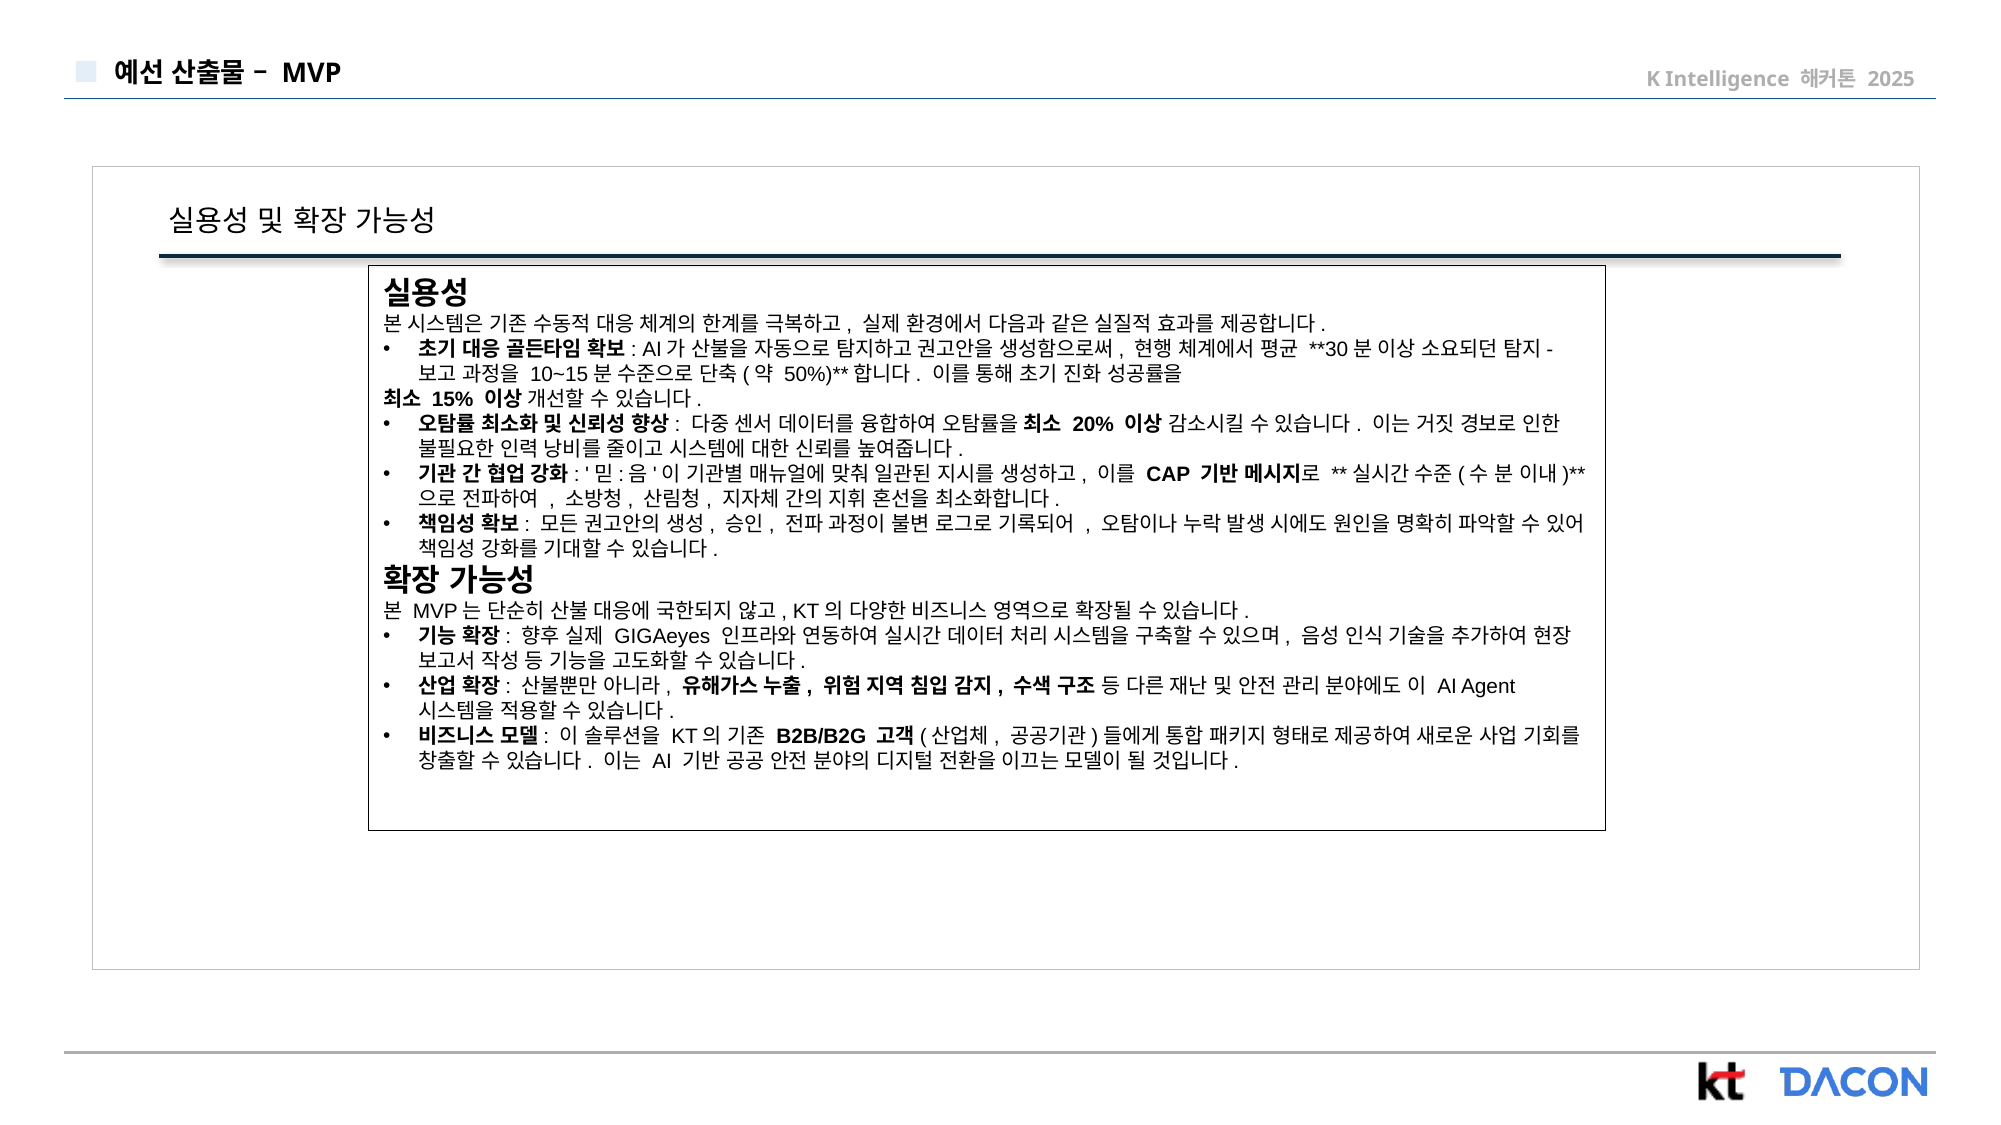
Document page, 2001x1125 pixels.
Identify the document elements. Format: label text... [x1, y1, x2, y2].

text_box 실용성 및 확장 가능성 [154, 195, 564, 245]
text_box 예선 산출물 – MVP [99, 40, 991, 97]
picture [1687, 1052, 1937, 1111]
text_box [75, 60, 97, 82]
text_box [92, 166, 1920, 970]
text_box 실용성 본 시스템은 기존 수동적 대응 체계의 한계를 극복하고, 실제 환경에서 다음과 같은 실질적 효과를 제공합니다. 초기 대응 골든타임 확보: AI가 산불을 자동으로 탐지하고 권고안을 생성함으로써, 현행 체계에서 평균 **30분 이상 소요되던 탐지-보고 과정을 10~15분 수준으로 단축(약 50%)**합니다. 이를 통해 초기 진화 성공률을 최소 15% 이상 개선할 수 있습니다. 오탐률 최소화 및 신뢰성 향상: 다중 센서 데이터를 융합하여 오탐률을 최소 20% 이상 감소시킬 수 있습니다. 이는 거짓 경보로 인한 불필요한 인력 낭비를 줄이고 시스템에 대한 신뢰를 높여줍니다. 기관 간 협업 강화: '믿:음'이 기관별 매뉴얼에 맞춰 일관된 지시를 생성하고, 이를 CAP 기반 메시지로 **실시간 수준(수 분 이내)**으로 전파하여 , 소방청, 산림청, 지자체 간의 지휘 혼선을 최소화합니다. 책임성 확보: 모든 권고안의 생성, 승인, 전파 과정이 불변 로그로 기록되어 , 오탐이나 누락 발생 시에도 원인을 명확히 파악할 수 있어 책임성 강화를 기대할 수 있습니다. 확장 가능성 본 MVP는 단순히 산불 대응에 국한되지 않고, KT의 다양한 비즈니스 영역으로 확장될 수 있습니다. 기능 확장: 향후 실제 GIGAeyes 인프라와 연동하여 실시간 데이터 처리 시스템을 구축할 수 있으며, 음성 인식 기술을 추가하여 현장 보고서 작성 등 기능을 고도화할 수 있습니다. 산업 확장: 산불뿐만 아니라, 유해가스 누출, 위험 지역 침입 감지, 수색 구조 등 다른 재난 및 안전 관리 분야에도 이 AI Agent 시스템을 적용할 수 있습니다. 비즈니스 모델: 이 솔루션을 KT의 기존 B2B/B2G 고객(산업체, 공공기관)들에게 통합 패키지 형태로 제공하여 새로운 사업 기회를 창출할 수 있습니다. 이는 AI 기반 공공 안전 분야의 디지털 전환을 이끄는 모델이 될 것입니다. [368, 267, 1606, 831]
text_box K Intelligence 해커톤 2025 [1621, 37, 1939, 99]
